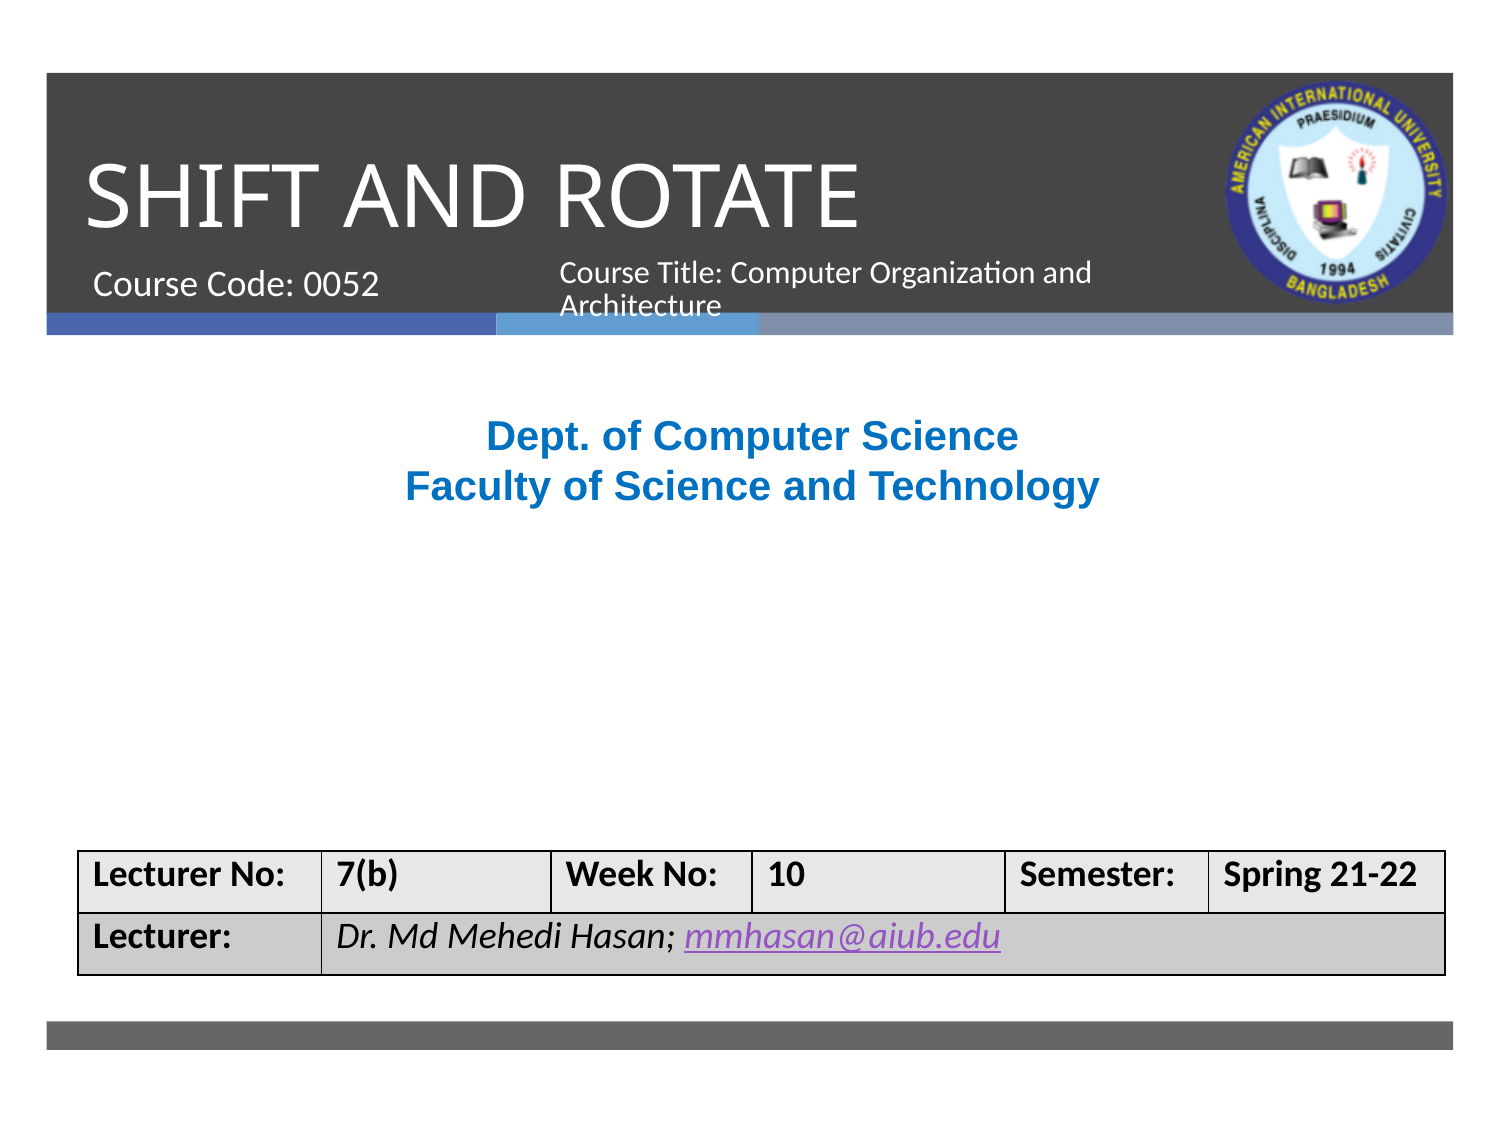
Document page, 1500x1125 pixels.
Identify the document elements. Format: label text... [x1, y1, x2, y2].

subtitle Course Code: 0052 [78, 251, 536, 331]
table_header Spring 21-22 [1209, 852, 1444, 912]
table_header Semester: [1006, 852, 1208, 912]
table_header Lecturer No: [79, 852, 321, 912]
table_header 7(b) [322, 852, 550, 912]
picture [1228, 75, 1454, 310]
text_box Dept. of Computer Science Faculty of Science and Technology [12, 401, 1493, 517]
table_cell Dr. Md Mehedi Hasan; mmhasan@aiub.edu [322, 914, 1444, 974]
table_header 10 [753, 852, 1004, 912]
table_cell Lecturer: [79, 914, 321, 974]
text_box Course Title: Computer Organization and Architecture [544, 252, 1228, 332]
table_header Week No: [552, 852, 751, 912]
title SHIFT AND ROTATE [69, 73, 1351, 253]
